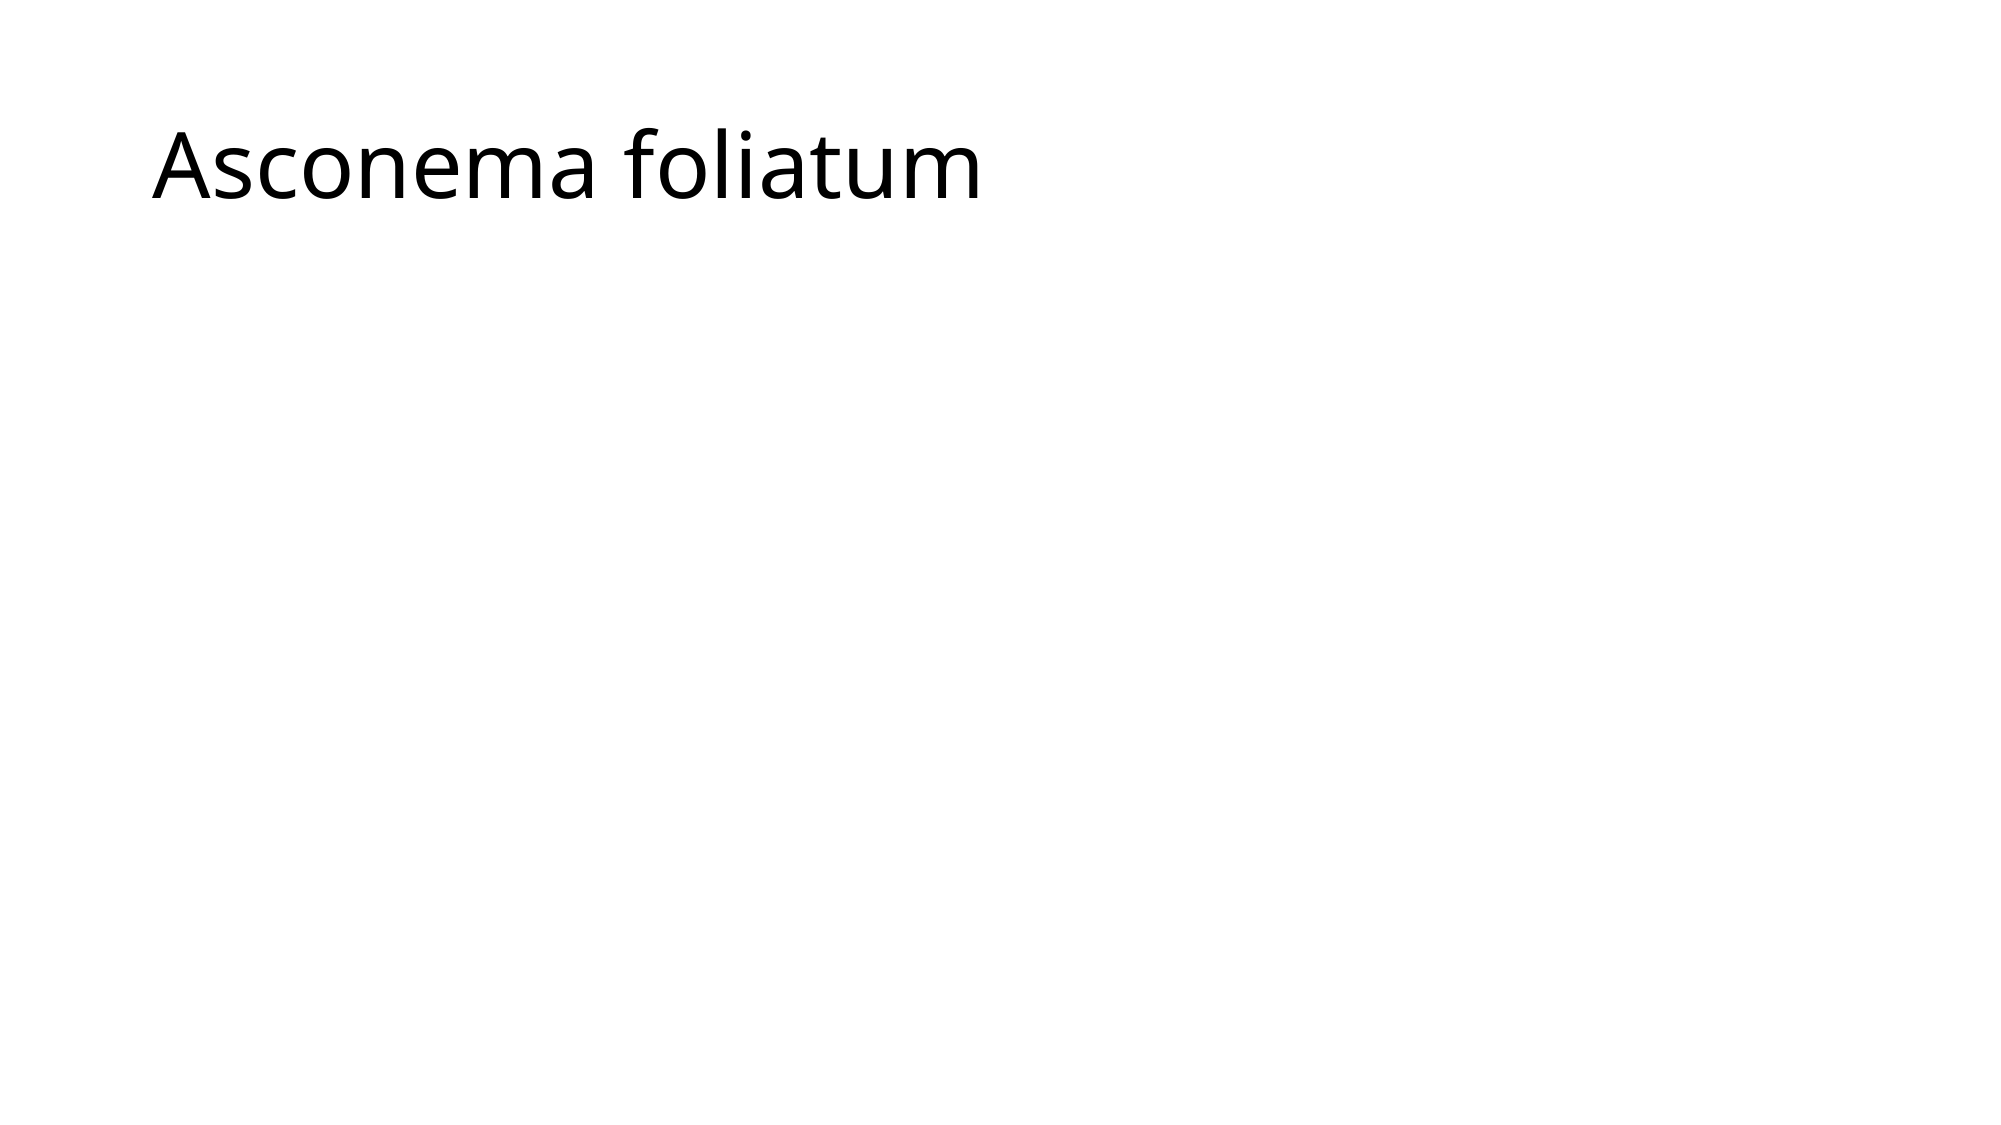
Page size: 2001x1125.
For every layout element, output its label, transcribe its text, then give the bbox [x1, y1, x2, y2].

title Asconema foliatum [137, 59, 1863, 278]
